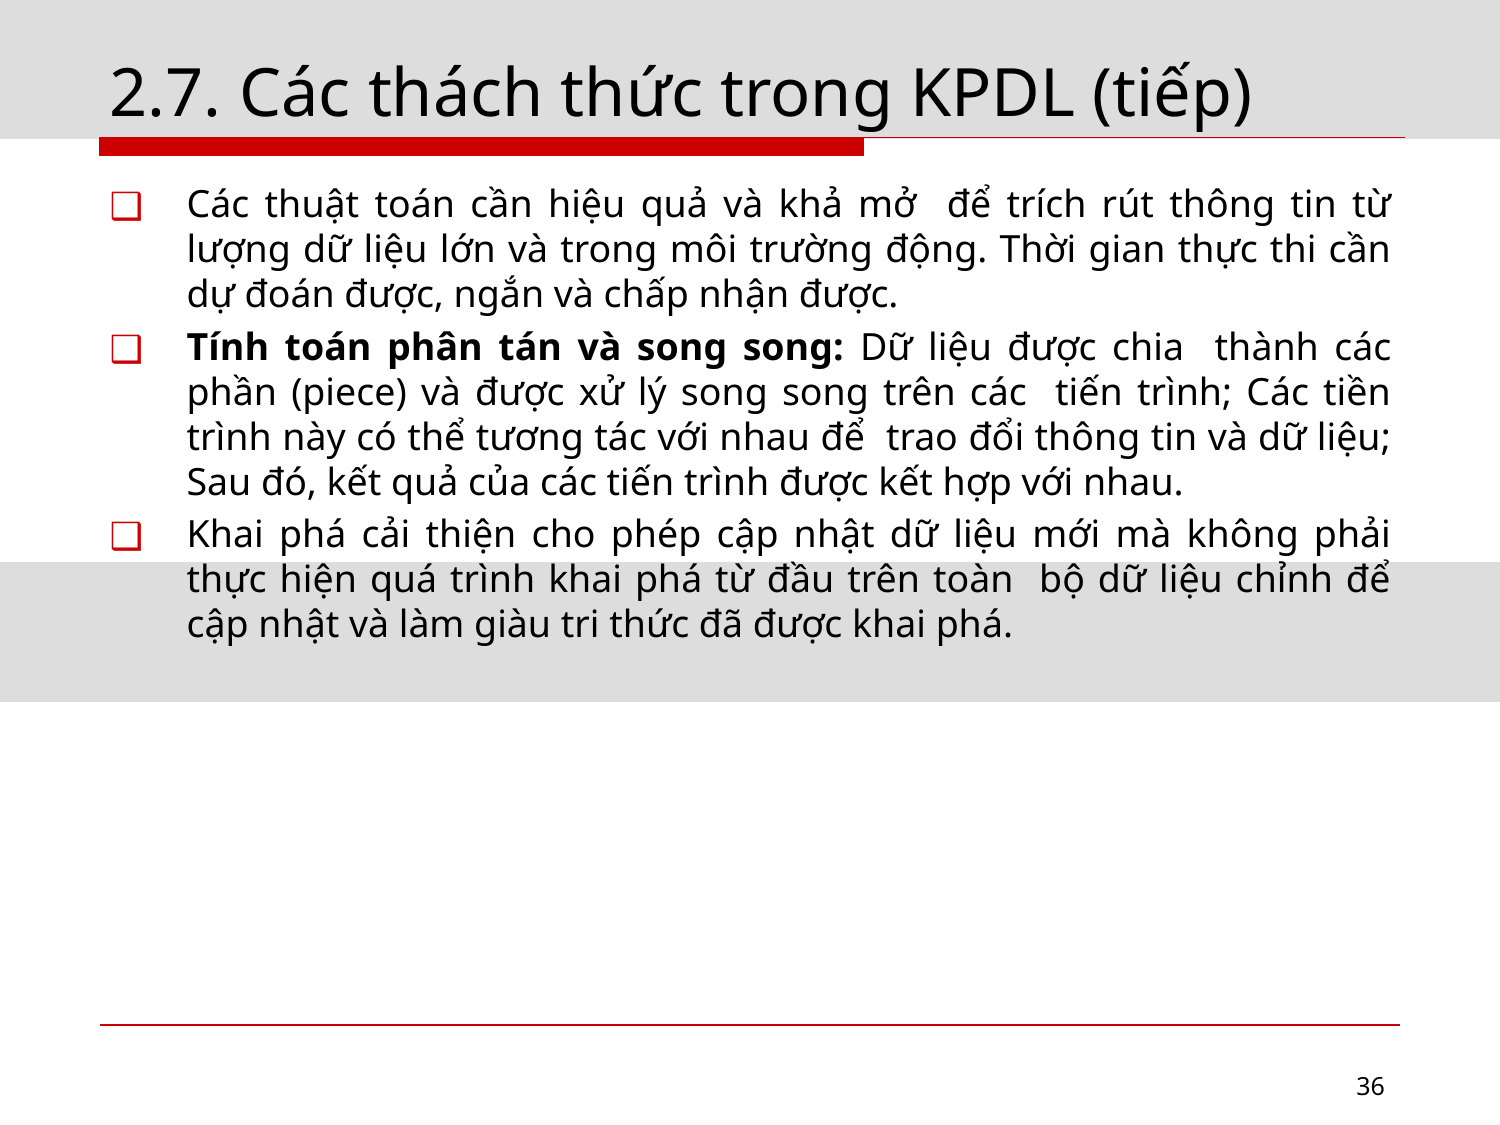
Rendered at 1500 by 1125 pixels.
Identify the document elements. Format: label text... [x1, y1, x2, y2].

title 2.7. Các thách thức trong KPDL (tiếp) [94, 50, 1407, 138]
text_box 36 [1074, 1062, 1400, 1103]
picture [0, 0, 1500, 1125]
list Các thuật toán cần hiệu quả và khả mở để trích rút thông tin từ lượng dữ liệu lớn và trong môi trường động. Thời gian thực thi cần dự đoán được, ngắn và chấp nhận được. Tính toán phân tán và song song: Dữ liệu được chia thành các phần (piece) và được xử lý song song trên các tiến trình; Các tiền trình này có thể tương tác với nhau để trao đổi thông tin và dữ liệu; Sau đó, kết quả của các tiến trình được kết hợp với nhau. Khai phá cải thiện cho phép cập nhật dữ liệu mới mà không phải thực hiện quá trình khai phá từ đầu trên toàn bộ dữ liệu chỉnh để cập nhật và làm giàu tri thức đã được khai phá. [94, 172, 1407, 1000]
